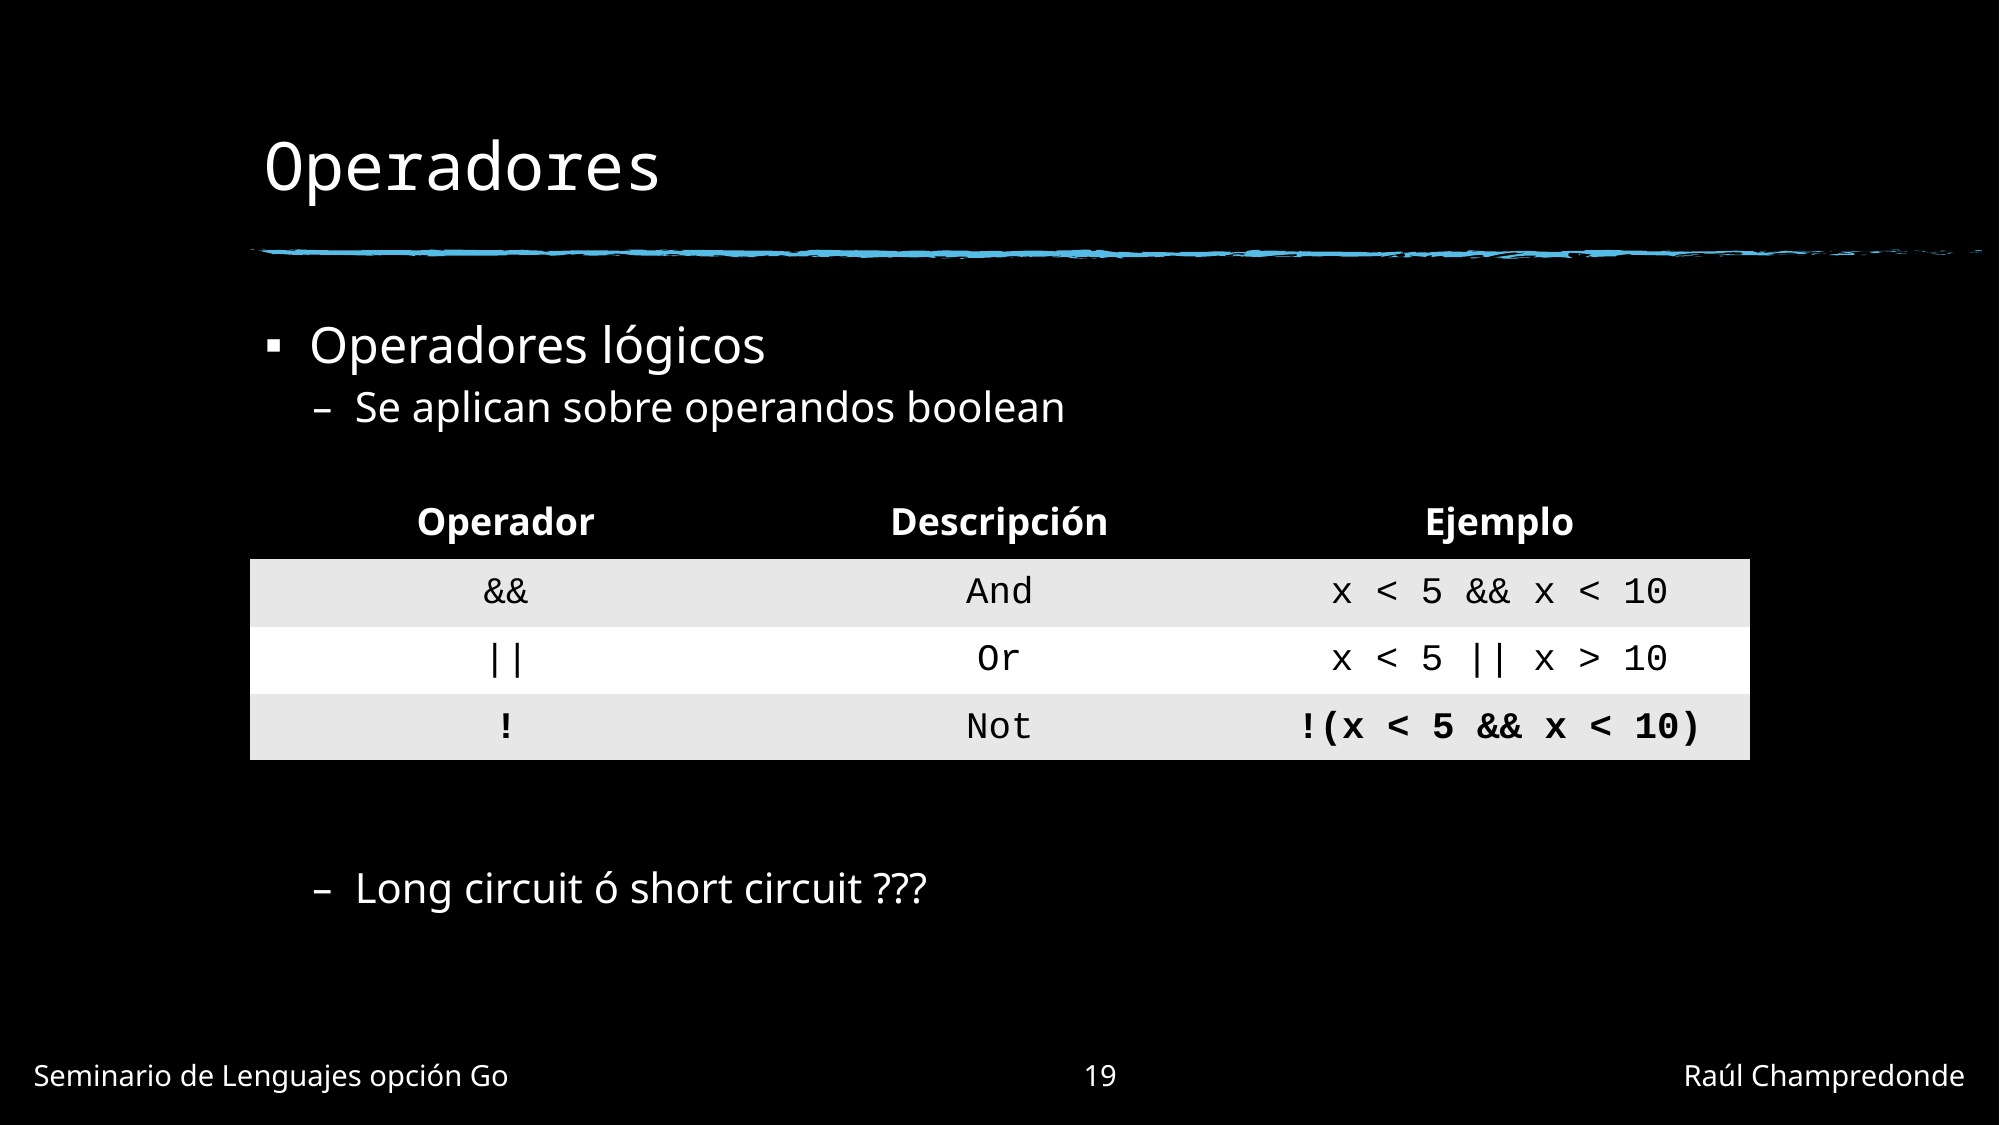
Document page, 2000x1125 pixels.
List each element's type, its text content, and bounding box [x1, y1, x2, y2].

table_cell ! [250, 694, 750, 760]
table_header Operador [250, 483, 750, 559]
footer Seminario de Lenguajes opción Go 19 Raúl Champredonde [0, 1050, 2000, 1096]
table_cell x < 5 || x > 10 [1250, 627, 1750, 694]
table_cell !(x < 5 && x < 10) [1250, 694, 1750, 760]
table_cell || [250, 627, 750, 694]
table_cell And [750, 559, 1250, 627]
table_cell && [250, 559, 750, 627]
table_cell Not [750, 694, 1250, 760]
table_cell x < 5 && x < 10 [1250, 559, 1750, 627]
title Operadores [249, 45, 1750, 213]
table_cell Or [750, 627, 1250, 694]
list Operadores lógicos Se aplican sobre operandos boolean Long circuit ó short circuit ??? [249, 761, 1750, 1013]
table_header Ejemplo [1250, 483, 1750, 559]
list Operadores lógicos Se aplican sobre operandos boolean Long circuit ó short circuit ??? [249, 312, 1750, 760]
table_header Descripción [750, 483, 1250, 559]
